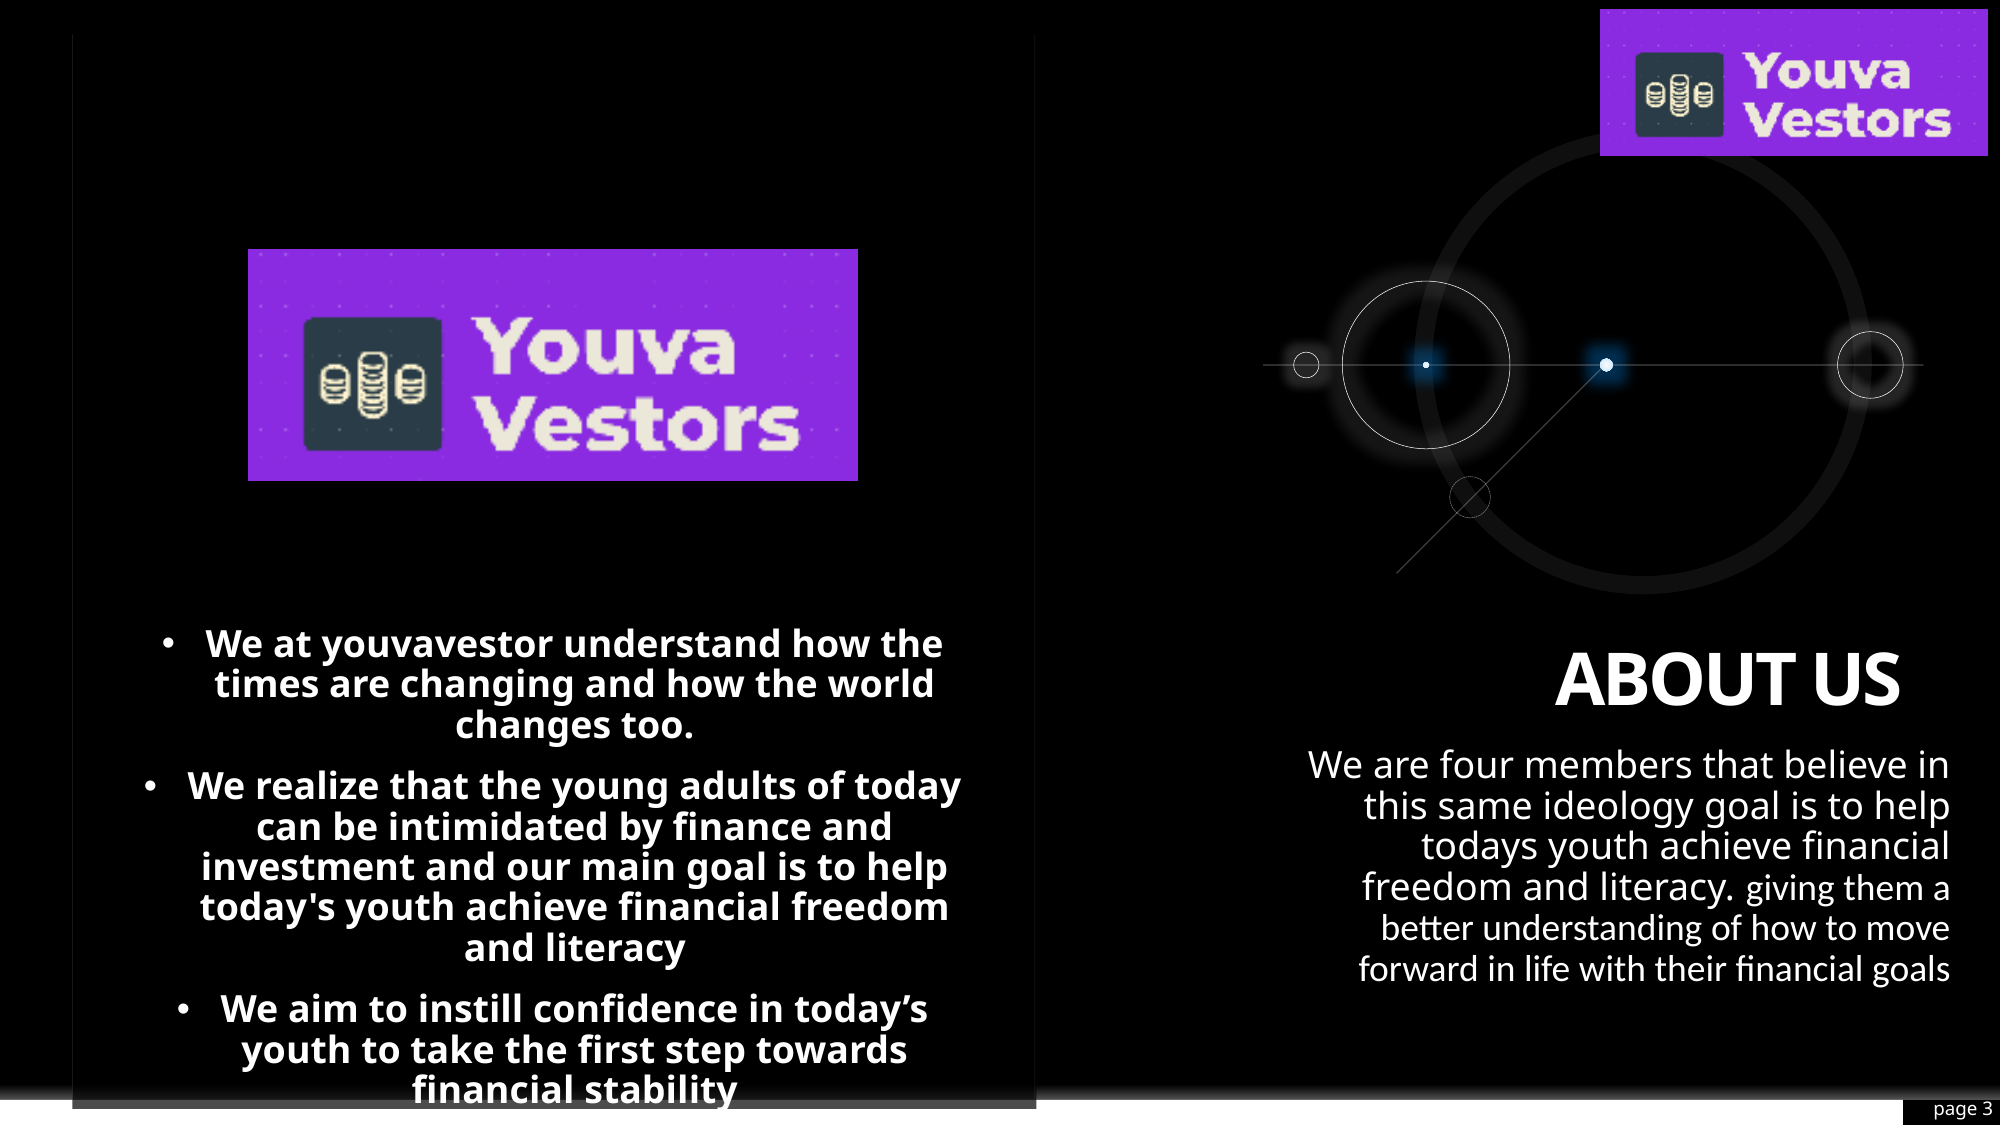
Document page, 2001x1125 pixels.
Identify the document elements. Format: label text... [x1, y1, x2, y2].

title About Us [1068, 602, 1904, 721]
picture [1600, 9, 1988, 157]
subtitle We are four members that believe in this same ideology goal is to help todays youth achieve financial freedom and literacy. giving them a better understanding of how to move forward in life with their financial goals [1274, 746, 1952, 1042]
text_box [1263, 138, 1924, 586]
list We at youvavestor understand how the times are changing and how the world changes too. We realize that the young adults of today can be intimidated by finance and investment and our main goal is to help today's youth achieve financial freedom and literacy We aim to instill confidence in today’s youth to take the first step towards financial stability [141, 624, 966, 1051]
slide_number page 3 [1903, 1096, 1994, 1123]
picture [248, 249, 858, 481]
